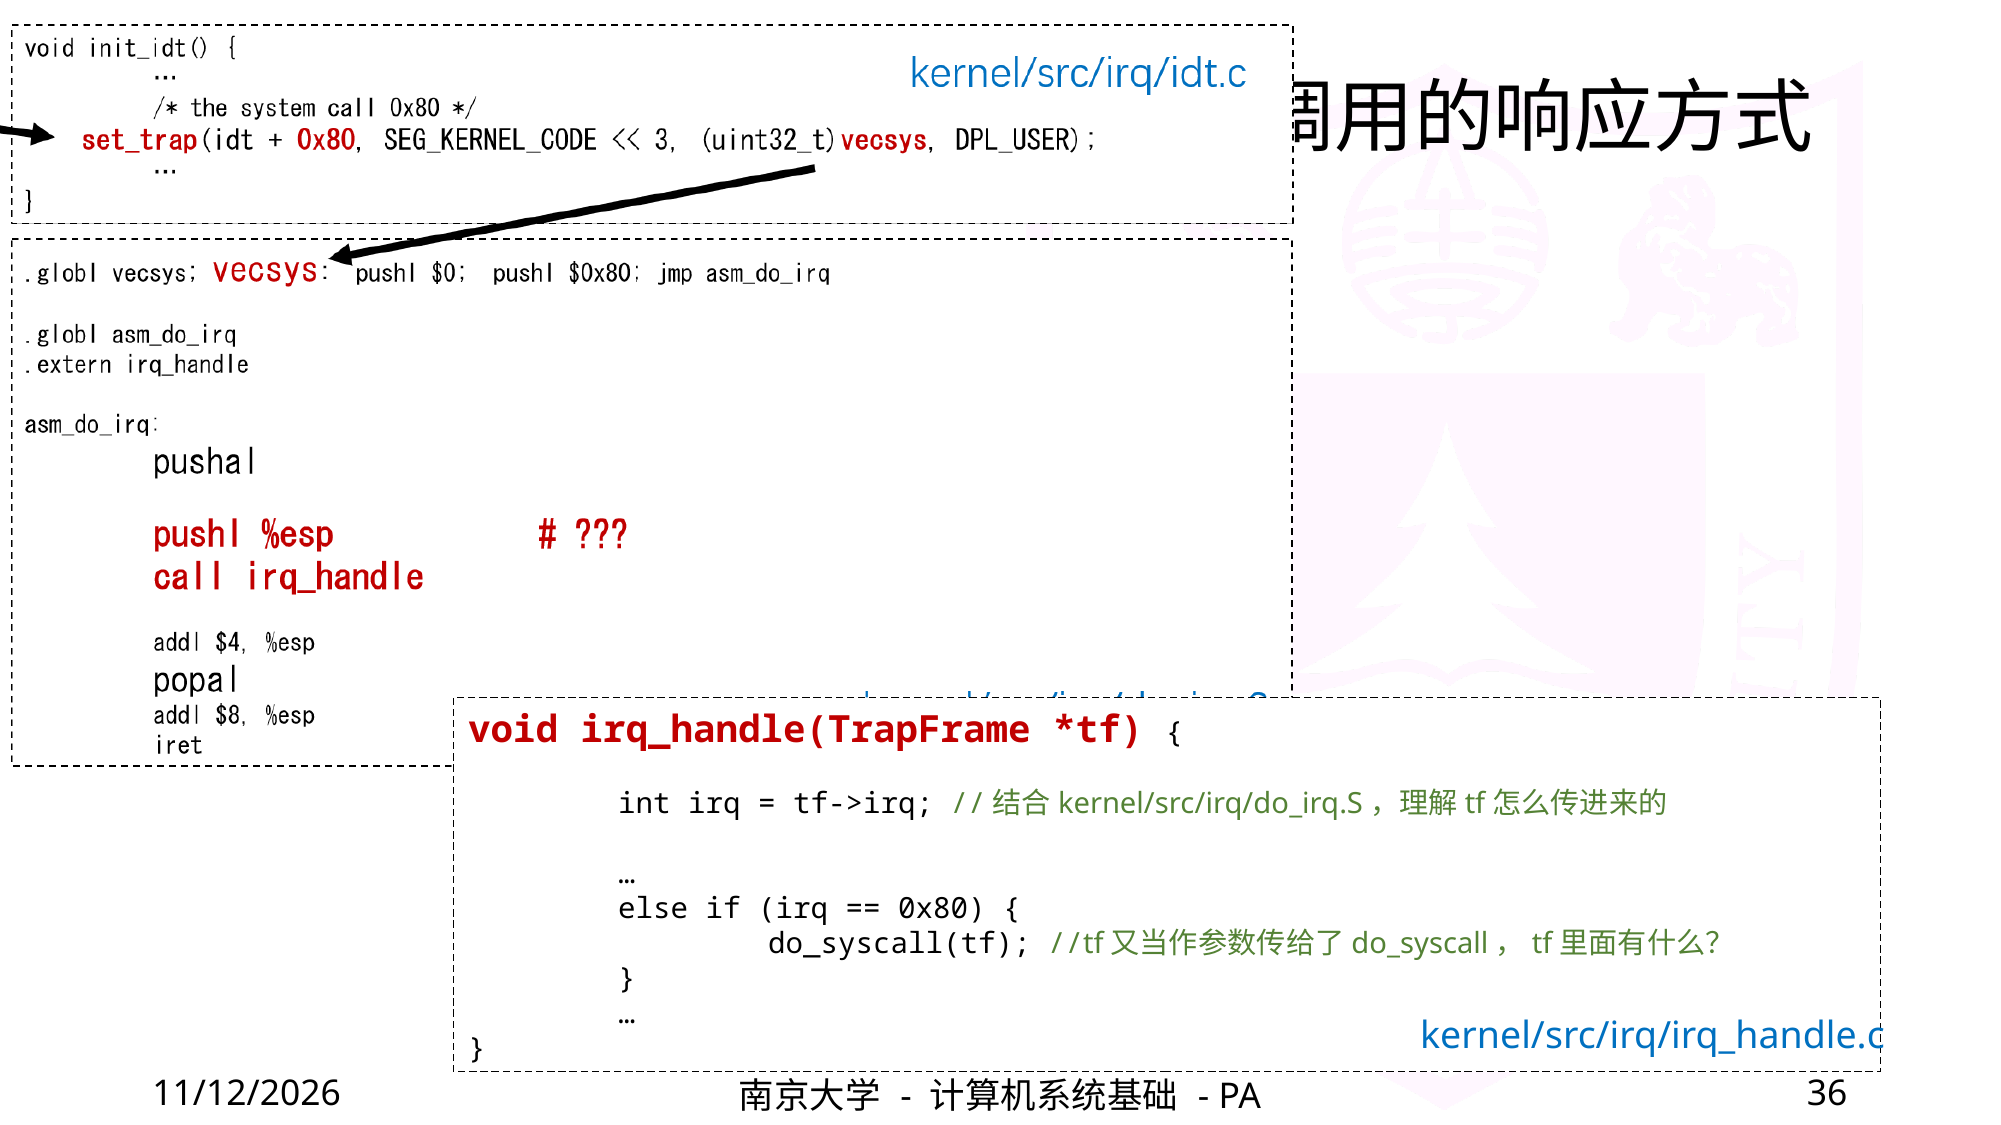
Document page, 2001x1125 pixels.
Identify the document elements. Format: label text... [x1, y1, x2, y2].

picture [0, 22, 1295, 773]
footer 南京大学 - 计算机系统基础 - PA [662, 1072, 1338, 1125]
slide_number 36 [1412, 1072, 1863, 1125]
text_box kernel/src/irq/irq_handle.c [1405, 1003, 1900, 1064]
text_box void irq_handle(TrapFrame *tf) { int irq = tf->irq; //结合kernel/src/irq/do_irq.S，理解tf怎么传进来的 … else if (irq == 0x80) { do_syscall(tf); //tf又当作参数传给了do_syscall，tf里面有什么？ } … } [453, 697, 1881, 1072]
title 理解Kernel对于0x80号系统调用的响应方式 [1295, 59, 1863, 181]
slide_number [137, 1064, 588, 1125]
